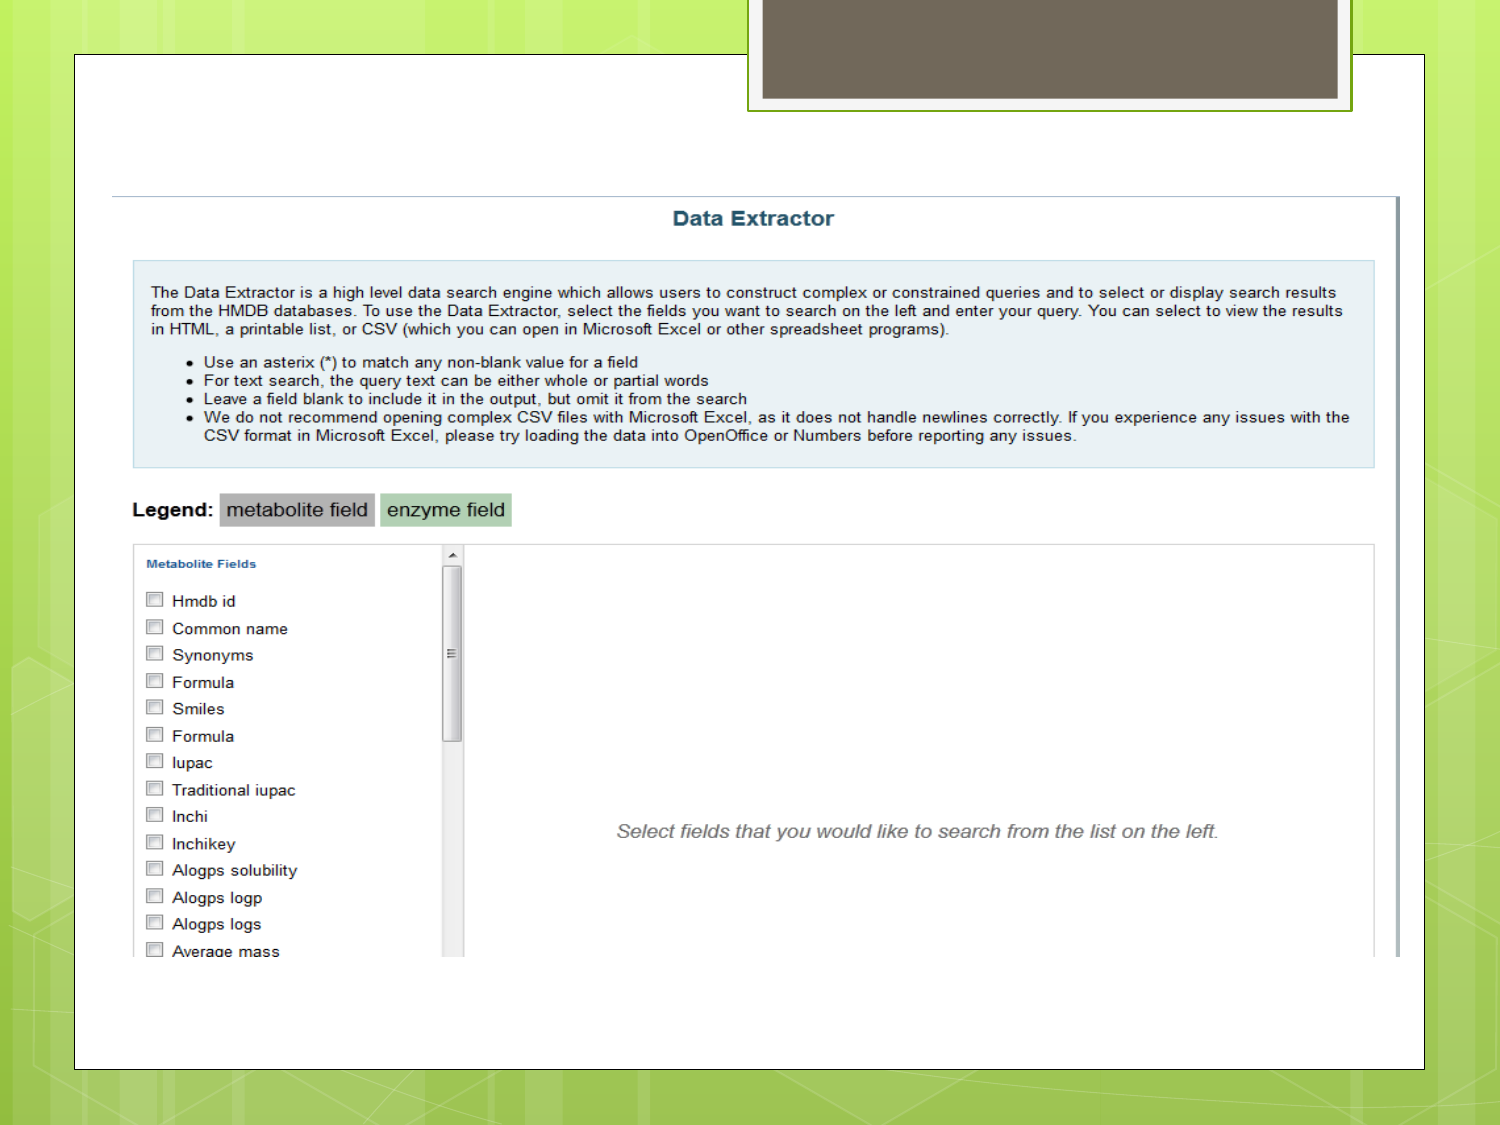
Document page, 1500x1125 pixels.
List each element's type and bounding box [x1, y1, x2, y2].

list [111, 196, 1400, 957]
